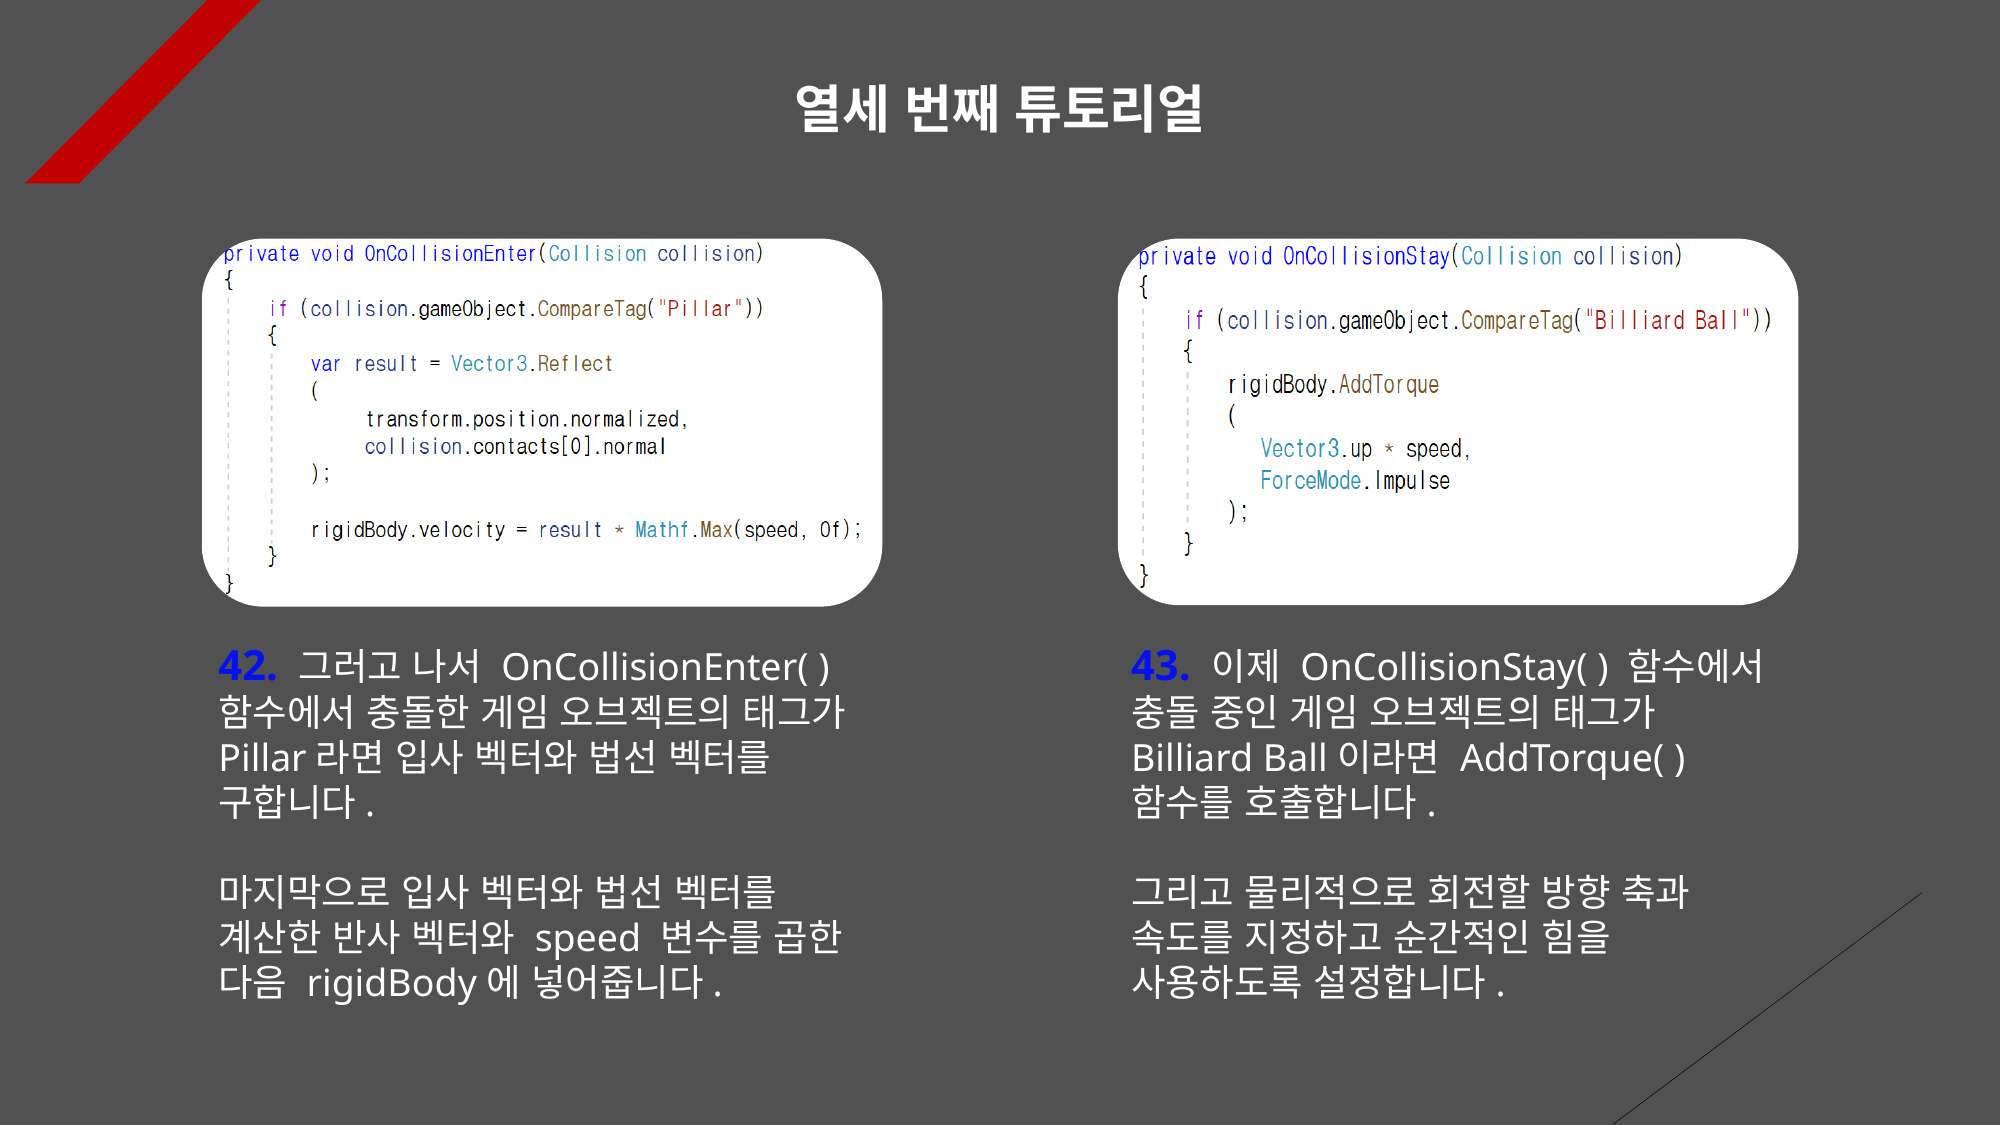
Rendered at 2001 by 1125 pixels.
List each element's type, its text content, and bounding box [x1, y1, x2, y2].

text_box 42. 그러고 나서 OnCollisionEnter( ) 함수에서 충돌한 게임 오브젝트의 태그가 Pillar라면 입사 벡터와 법선 벡터를 구합니다. 마지막으로 입사 벡터와 법선 벡터를 계산한 반사 벡터와 speed 변수를 곱한 다음 rigidBody에 넣어줍니다. [203, 631, 881, 1012]
picture [1117, 238, 1799, 606]
text_box 열세 번째 튜토리얼 [694, 68, 1305, 147]
picture [201, 238, 883, 607]
text_box 43. 이제 OnCollisionStay( ) 함수에서 충돌 중인 게임 오브젝트의 태그가 Billiard Ball이라면 AddTorque( ) 함수를 호출합니다. 그리고 물리적으로 회전할 방향 축과 속도를 지정하고 순간적인 힘을 사용하도록 설정합니다. [1116, 631, 1797, 1012]
